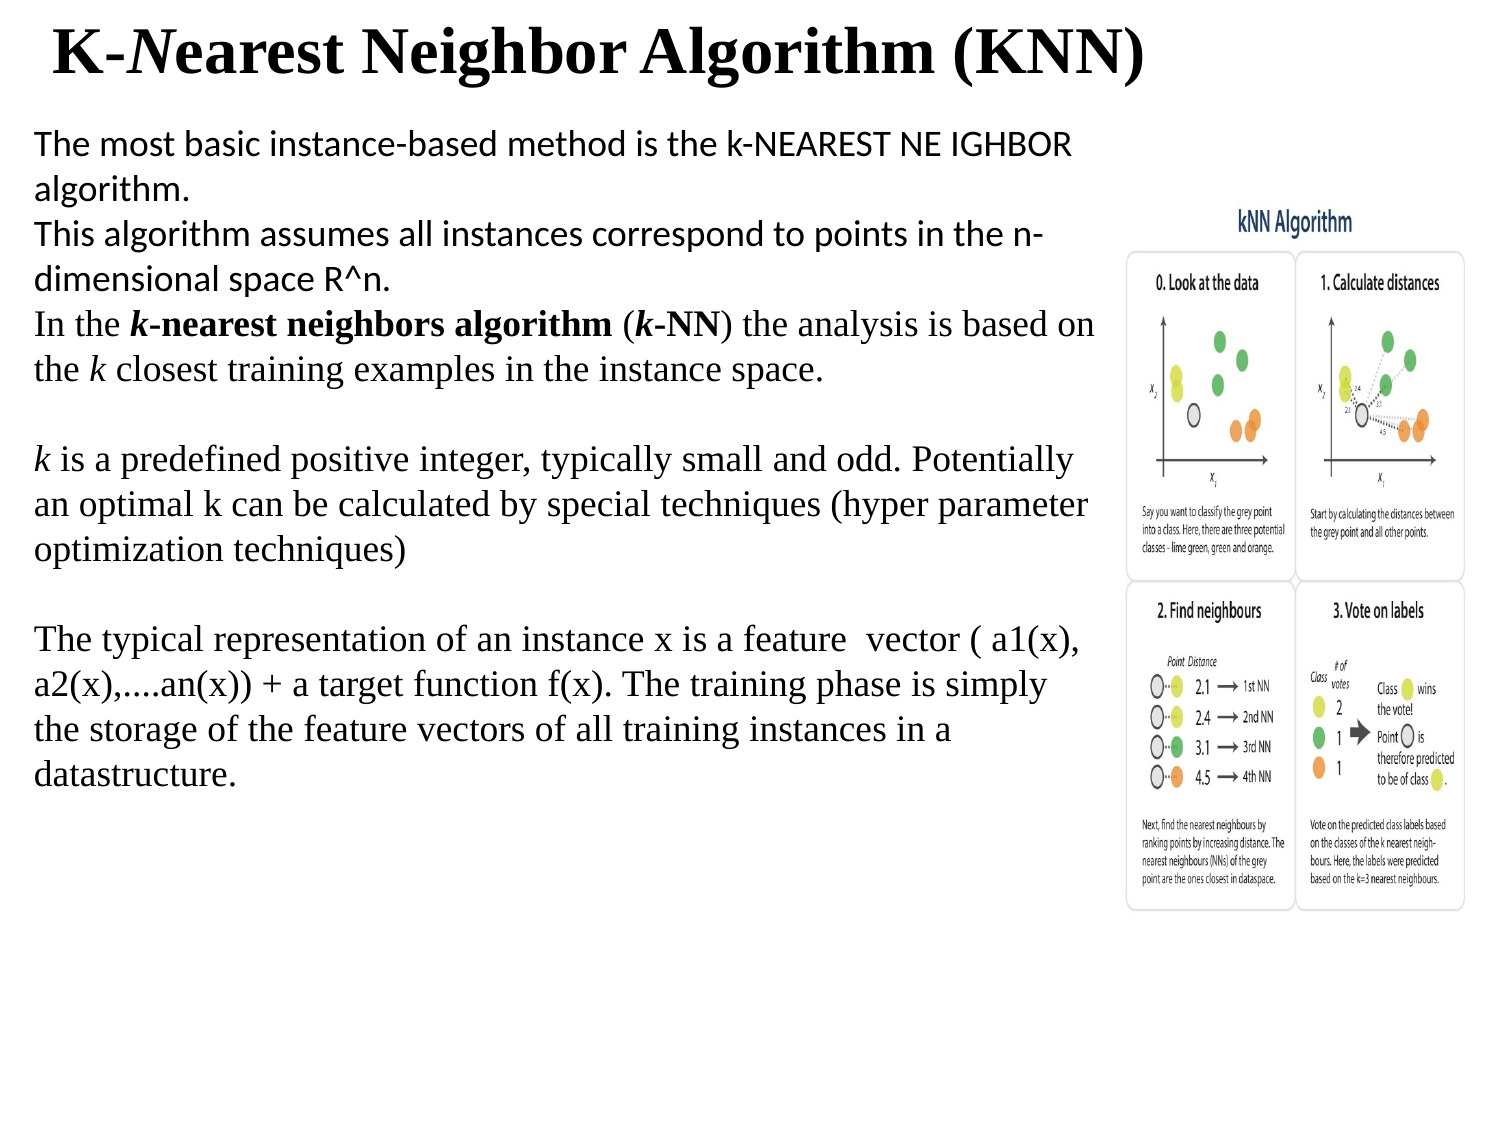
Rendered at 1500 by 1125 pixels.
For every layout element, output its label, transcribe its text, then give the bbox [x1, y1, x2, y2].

text_box The most basic instance-based method is the k-NEAREST NE IGHBOR algorithm. This algorithm assumes all instances correspond to points in the n-dimensional space R^n. In the k-nearest neighbors algorithm (k-NN) the analysis is based on the k closest training examples in the instance space. k is a predefined positive integer, typically small and odd. Potentially an optimal k can be calculated by special techniques (hyper parameter optimization techniques) The typical representation of an instance x is a feature vector ( a1(x), a2(x),....an(x)) + a target function f(x). The training phase is simply the storage of the feature vectors of all training instances in a datastructure. [19, 111, 1117, 892]
picture [1104, 166, 1486, 953]
text_box K-Nearest Neighbor Algorithm (KNN) [4, 0, 1162, 95]
